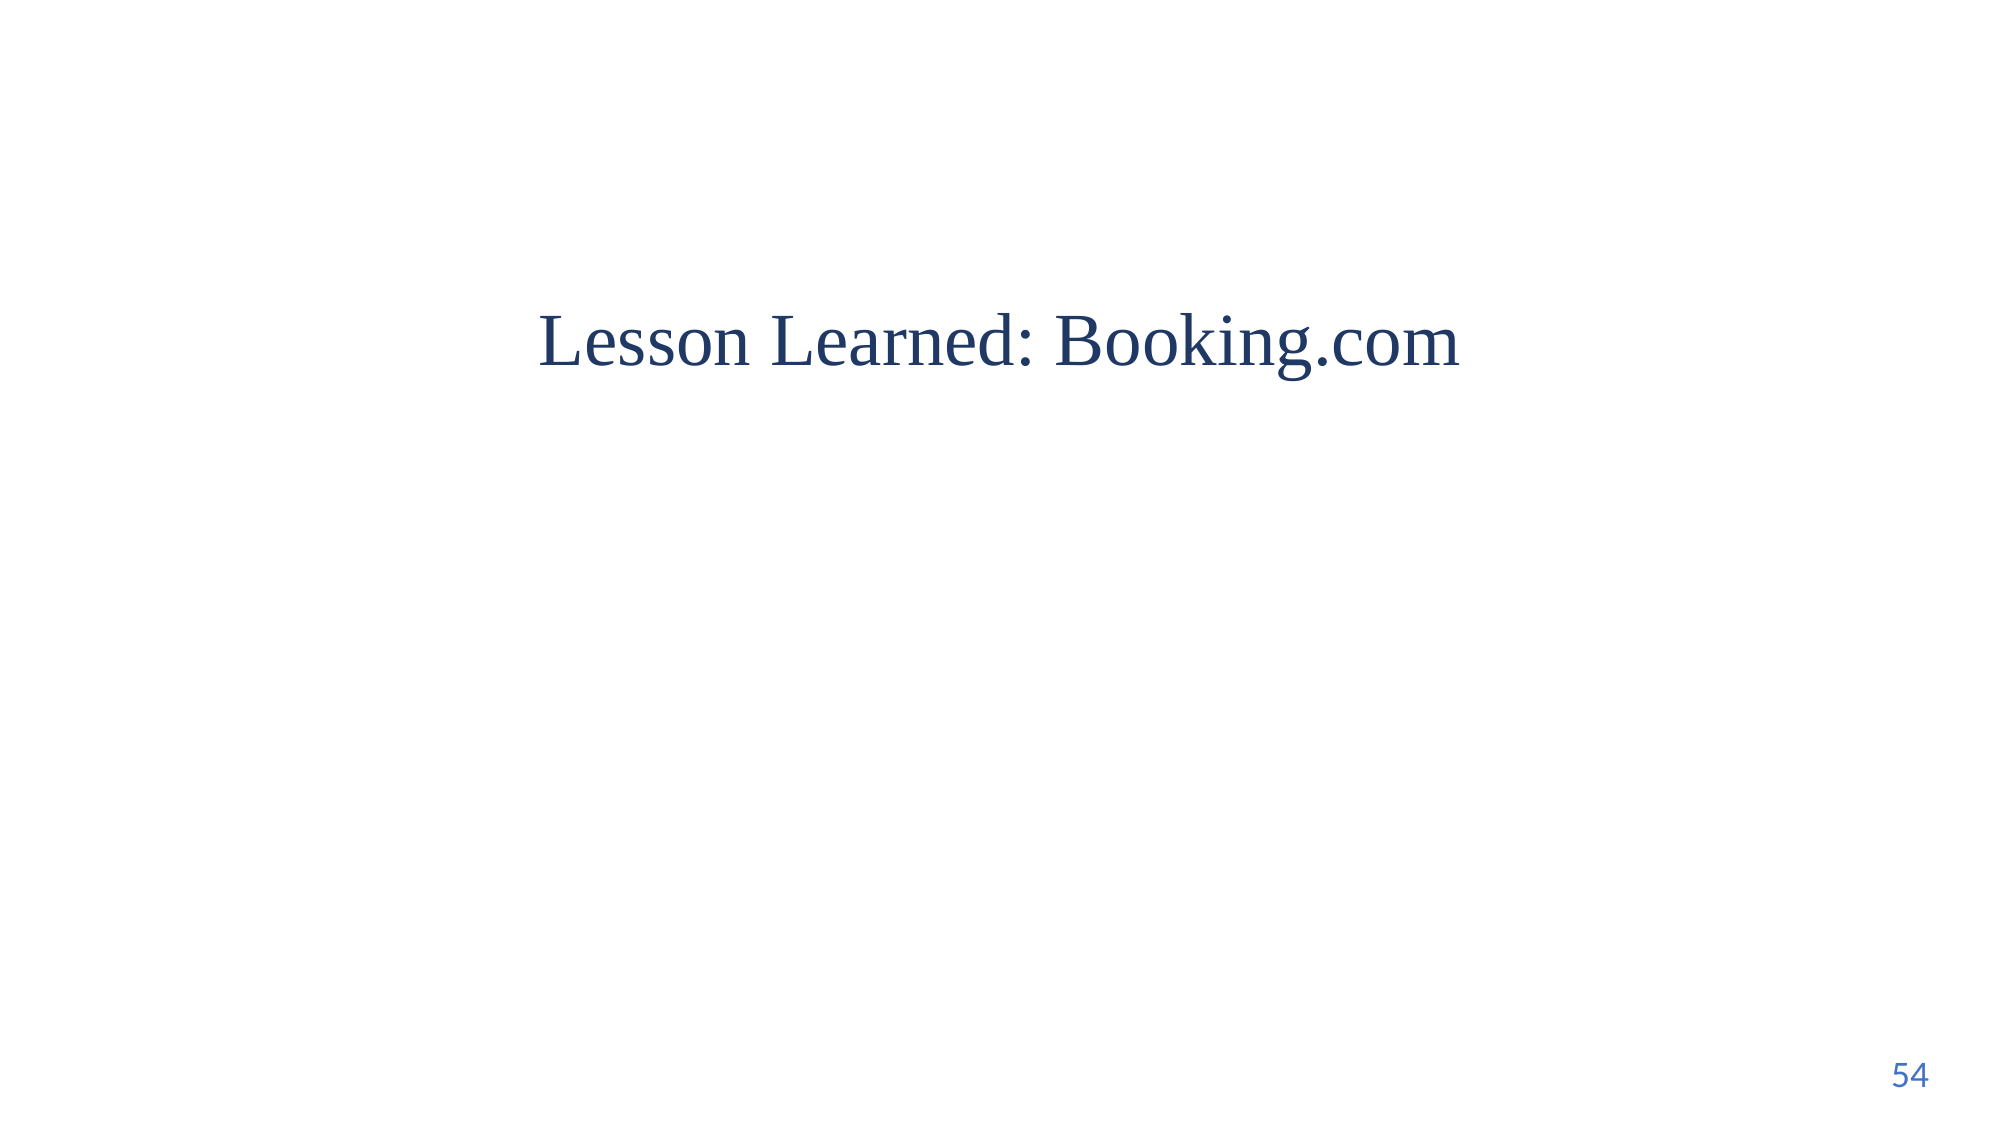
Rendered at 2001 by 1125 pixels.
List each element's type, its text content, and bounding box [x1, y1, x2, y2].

text_box Lesson Learned: Booking.com [418, 282, 1582, 388]
slide_number 54 [1493, 1042, 1944, 1103]
